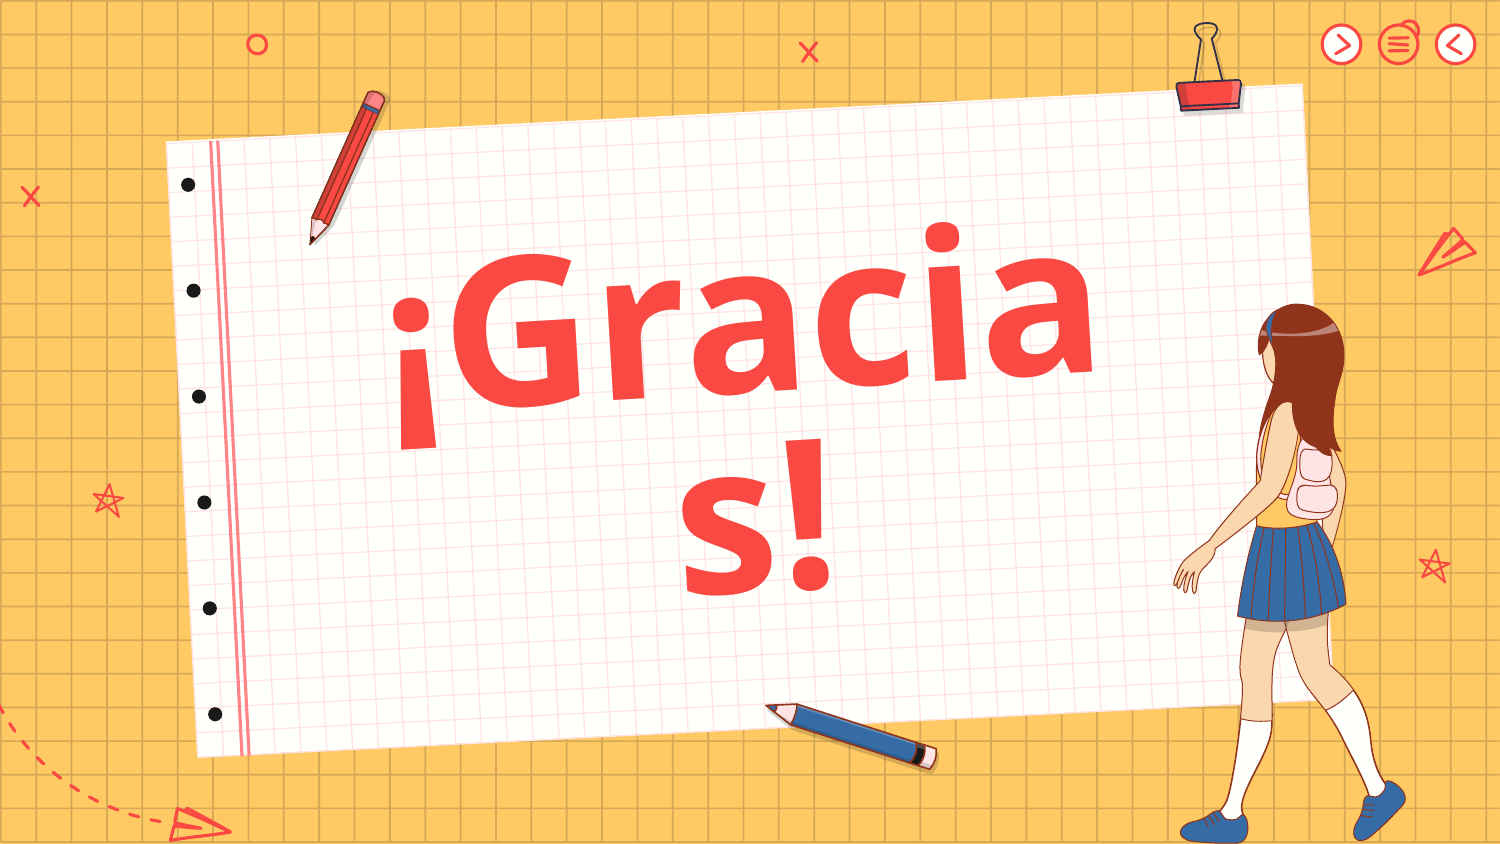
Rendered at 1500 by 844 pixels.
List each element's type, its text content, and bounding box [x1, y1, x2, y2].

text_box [1436, 24, 1476, 64]
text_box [261, 95, 438, 239]
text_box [1379, 24, 1419, 64]
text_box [782, 673, 928, 801]
title ¡Gracias! [354, 201, 1147, 663]
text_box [1321, 24, 1362, 64]
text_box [1165, 29, 1250, 128]
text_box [1171, 303, 1413, 844]
